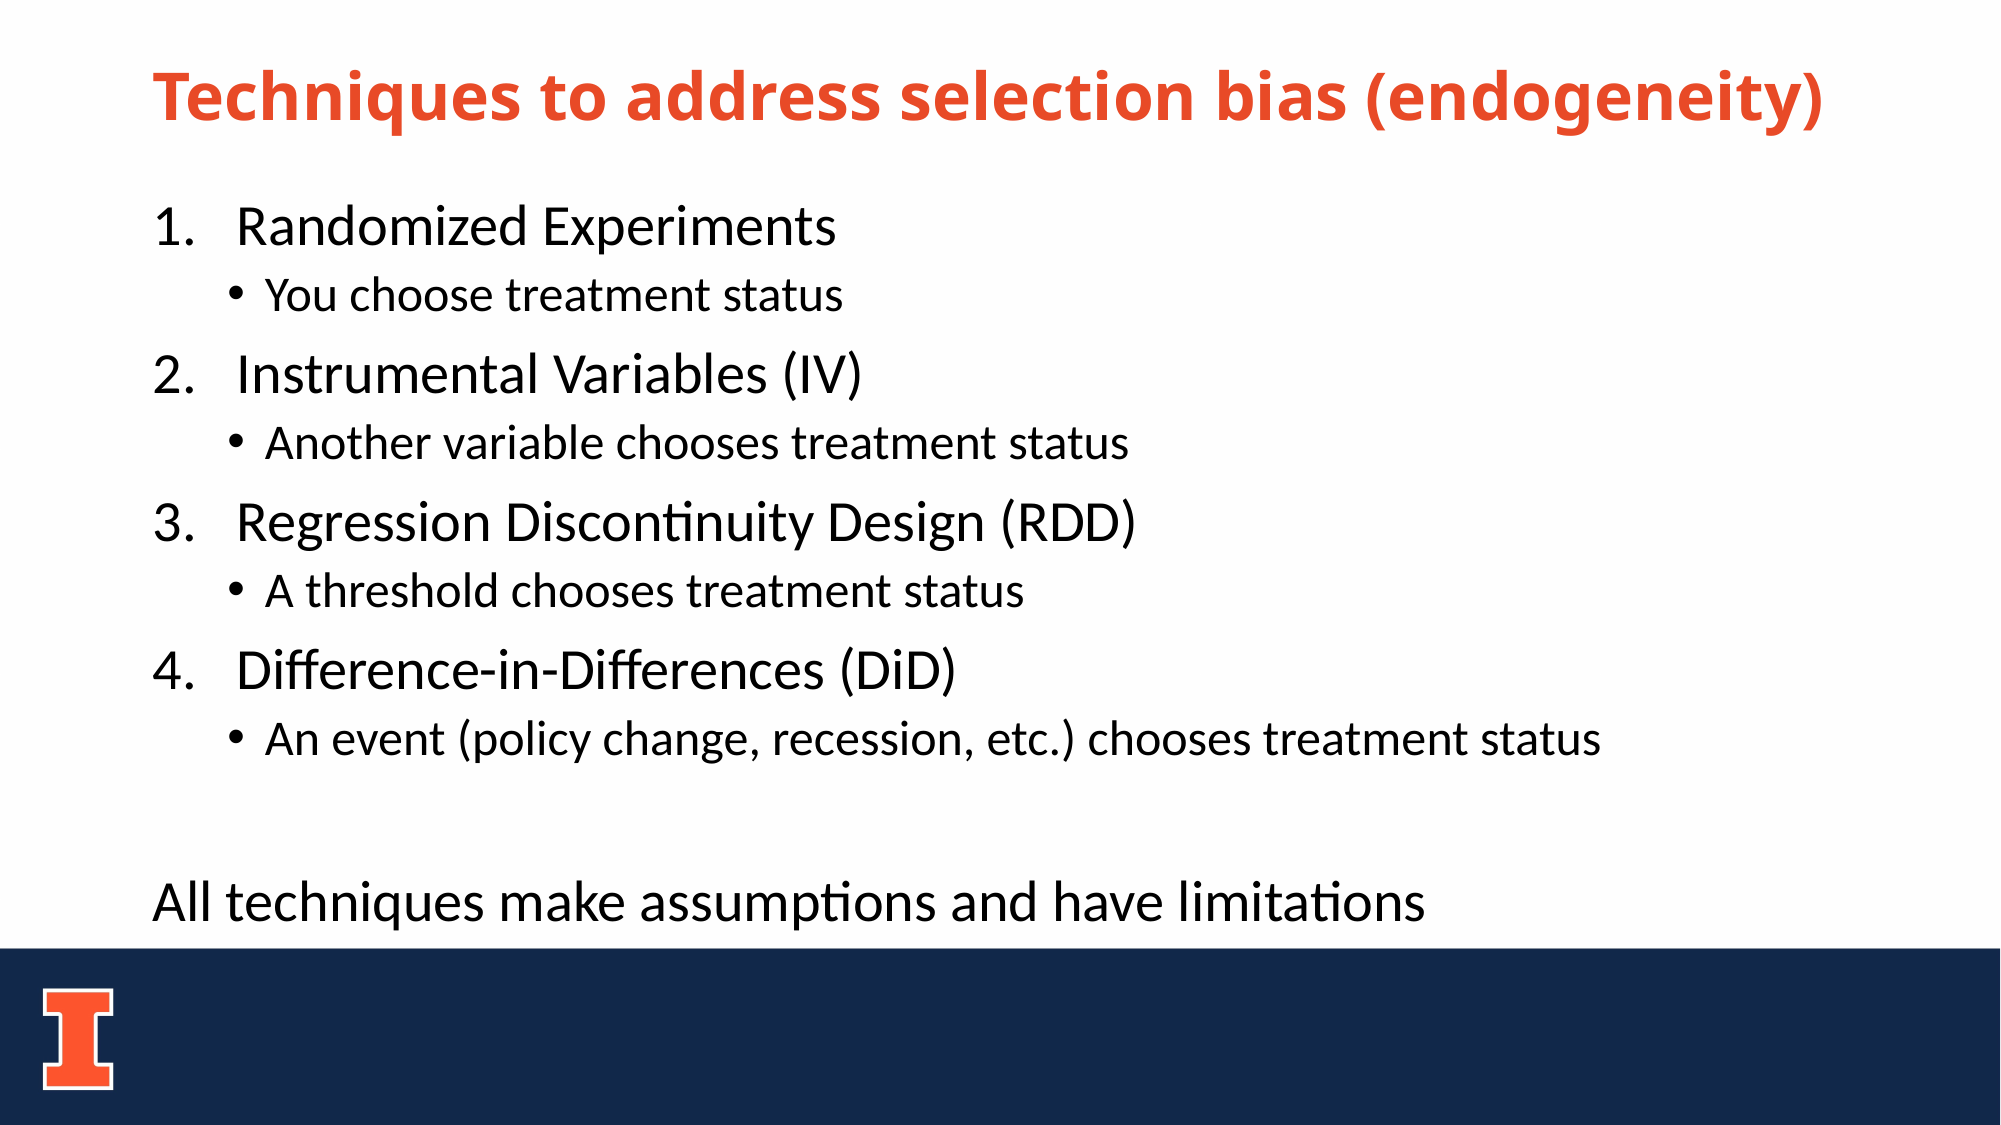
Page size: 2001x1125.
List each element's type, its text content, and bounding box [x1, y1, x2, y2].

picture [0, 0, 2001, 1125]
title Techniques to address selection bias (endogeneity) [137, 56, 1863, 163]
list Randomized Experiments You choose treatment status Instrumental Variables (IV) Another variable chooses treatment status Regression Discontinuity Design (RDD) A threshold chooses treatment status Difference-in-Differences (DiD) An event (policy change, recession, etc.) chooses treatment status All techniques make assumptions and have limitations [137, 187, 1863, 967]
